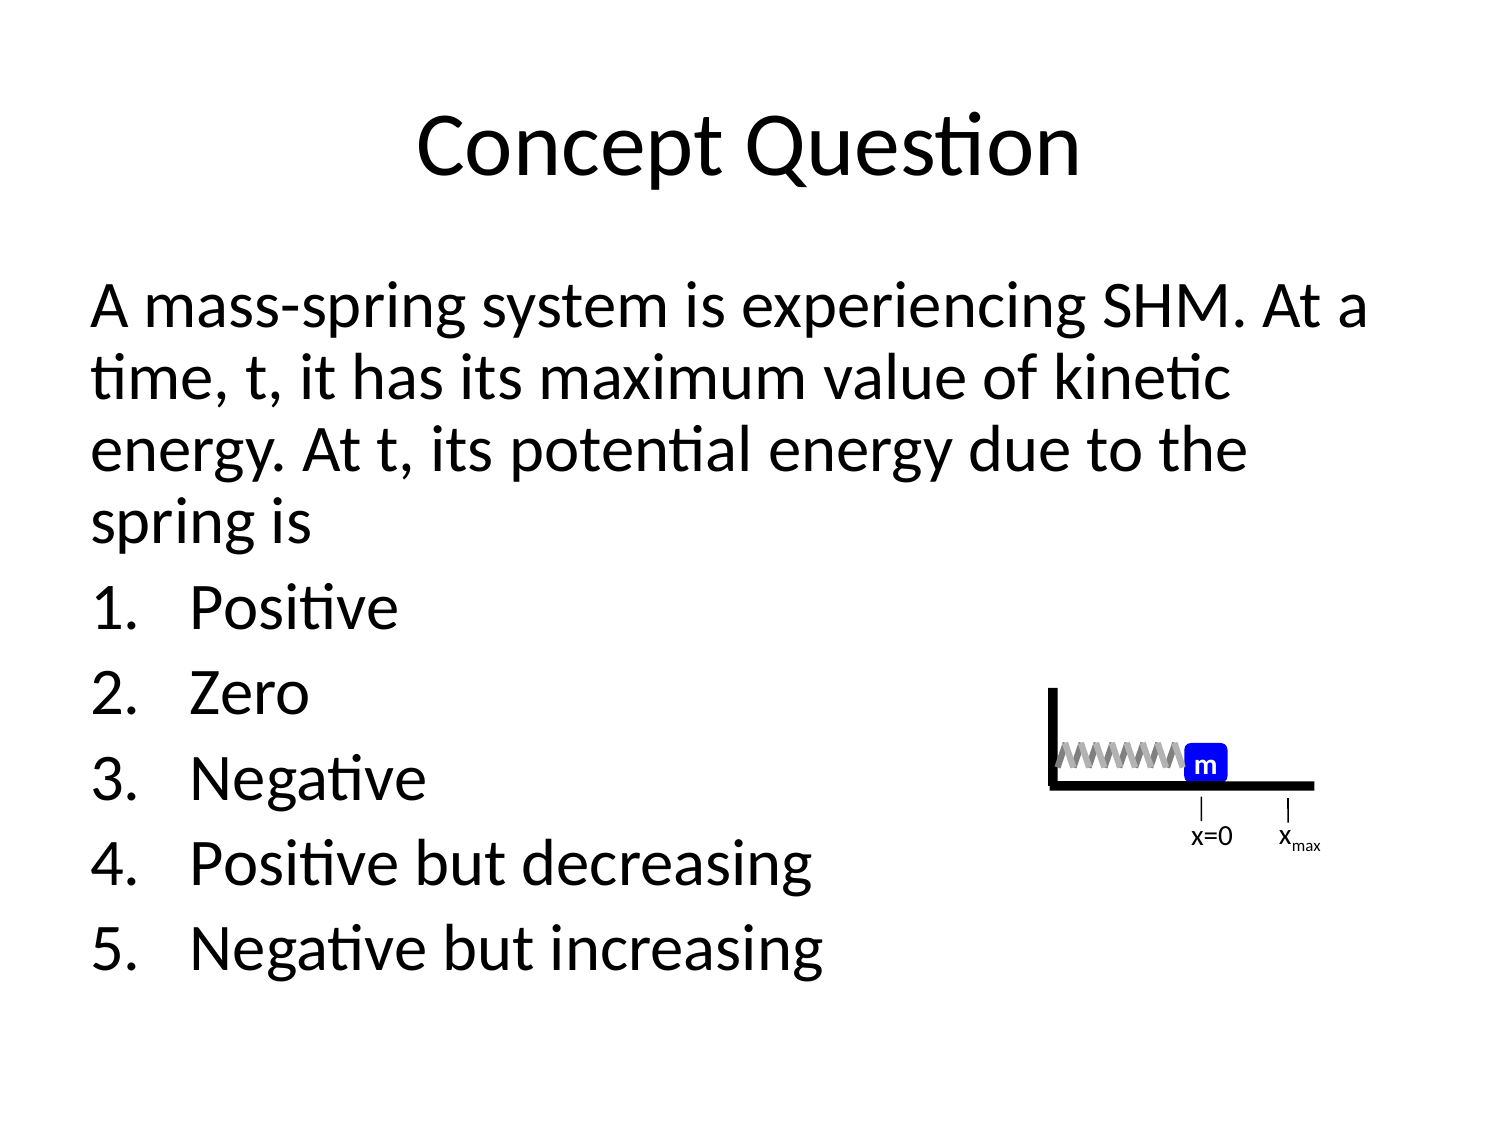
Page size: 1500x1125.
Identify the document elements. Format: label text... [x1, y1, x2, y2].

title Concept Question [75, 45, 1425, 233]
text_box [1049, 687, 1360, 860]
list A mass-spring system is experiencing SHM. At a time, t, it has its maximum value of kinetic energy. At t, its potential energy due to the spring is Positive Zero Negative Positive but decreasing Negative but increasing [75, 262, 1425, 1005]
